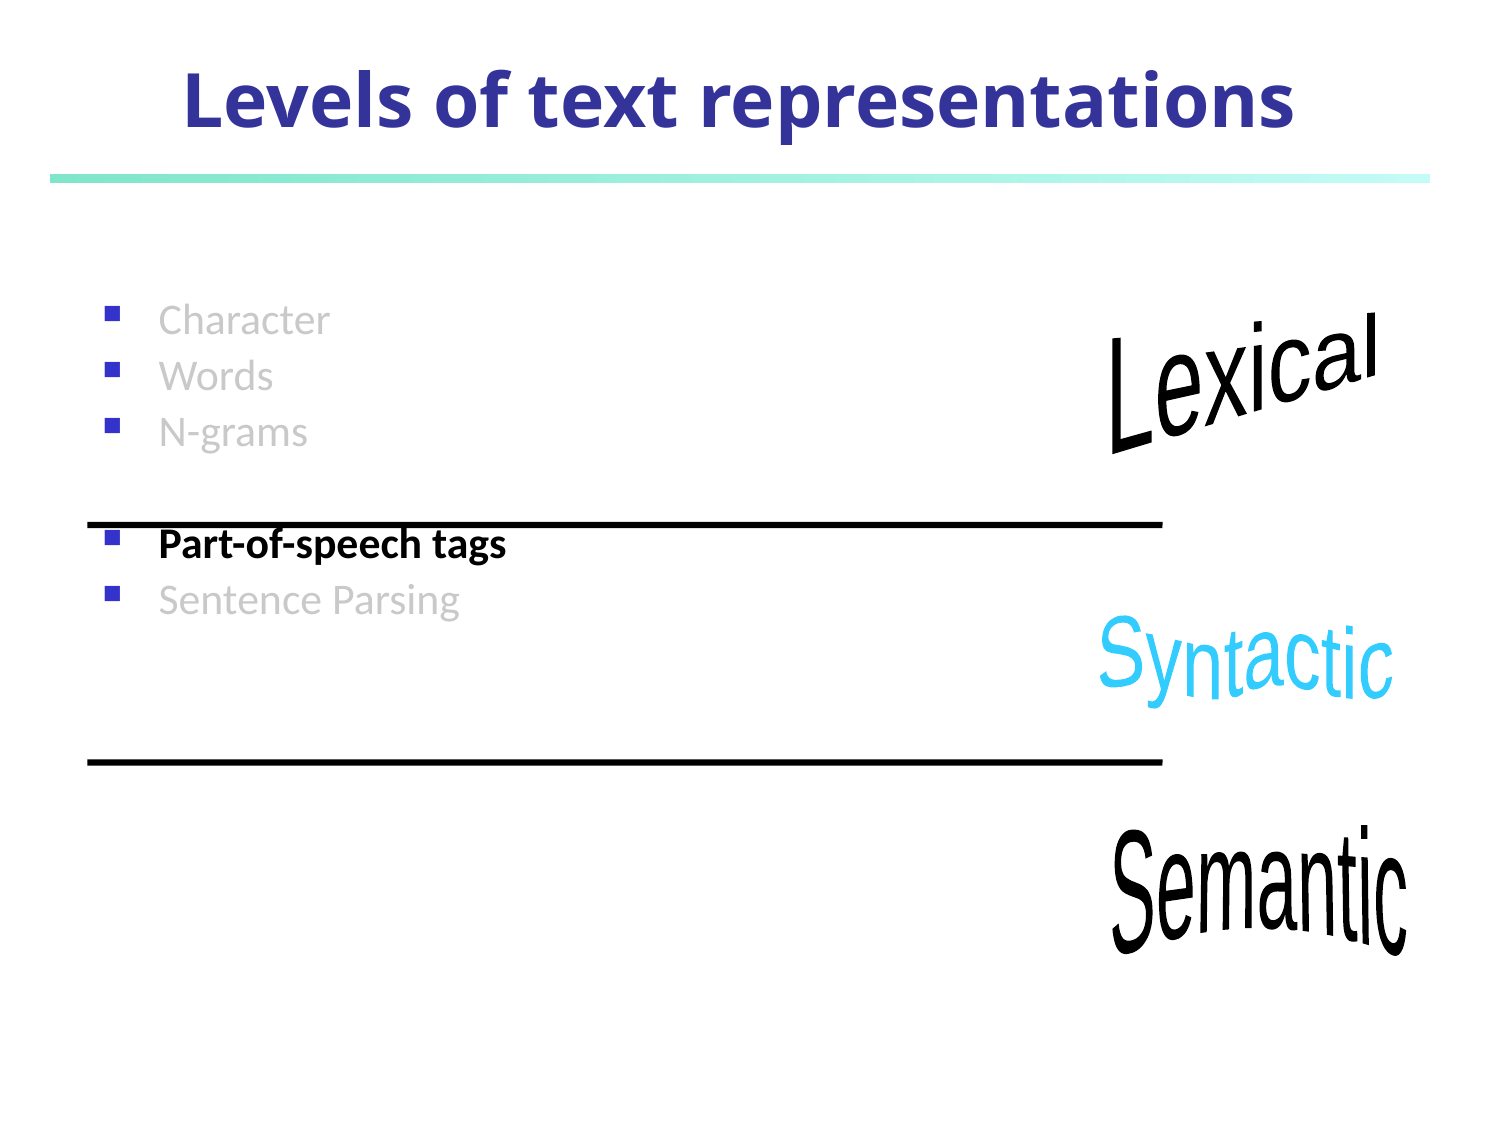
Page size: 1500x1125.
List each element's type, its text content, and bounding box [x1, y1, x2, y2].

list Character Words N-grams Part-of-speech tags Sentence Parsing [87, 289, 1475, 1125]
title Levels of text representations [50, 50, 1429, 150]
